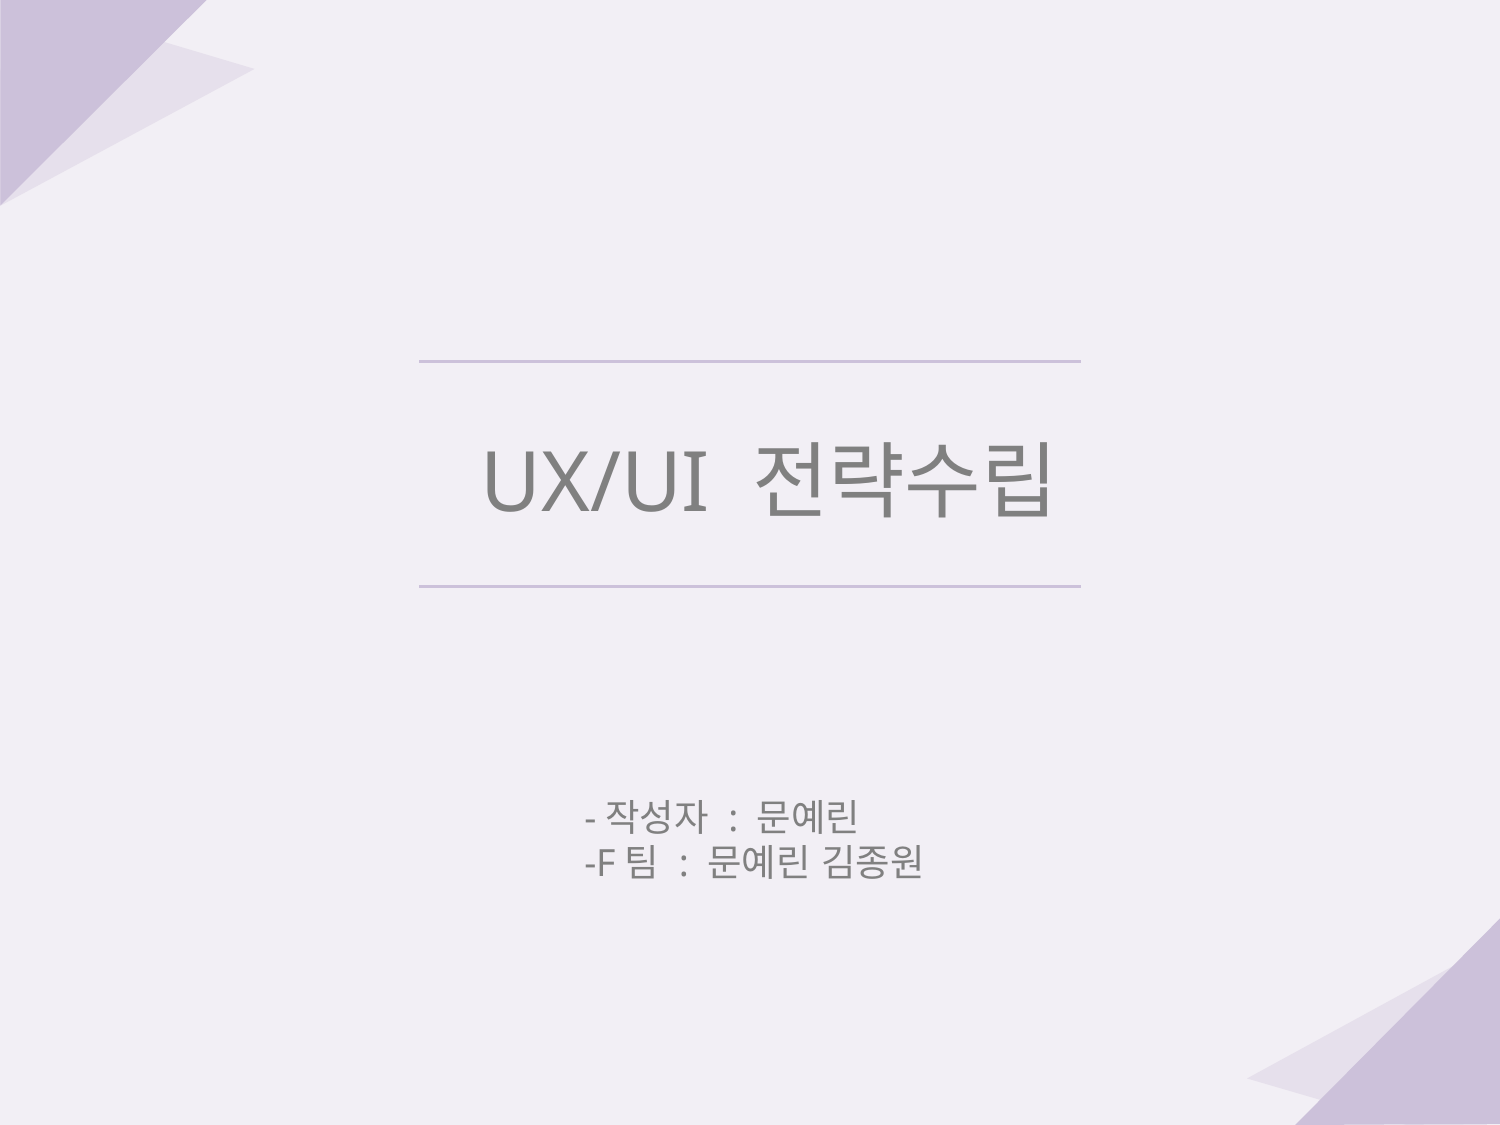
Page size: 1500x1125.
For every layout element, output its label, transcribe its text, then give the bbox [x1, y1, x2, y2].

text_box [418, 361, 1081, 587]
text_box -작성자 : 문예린 -F팀 : 문예린 김종원 [569, 786, 940, 892]
